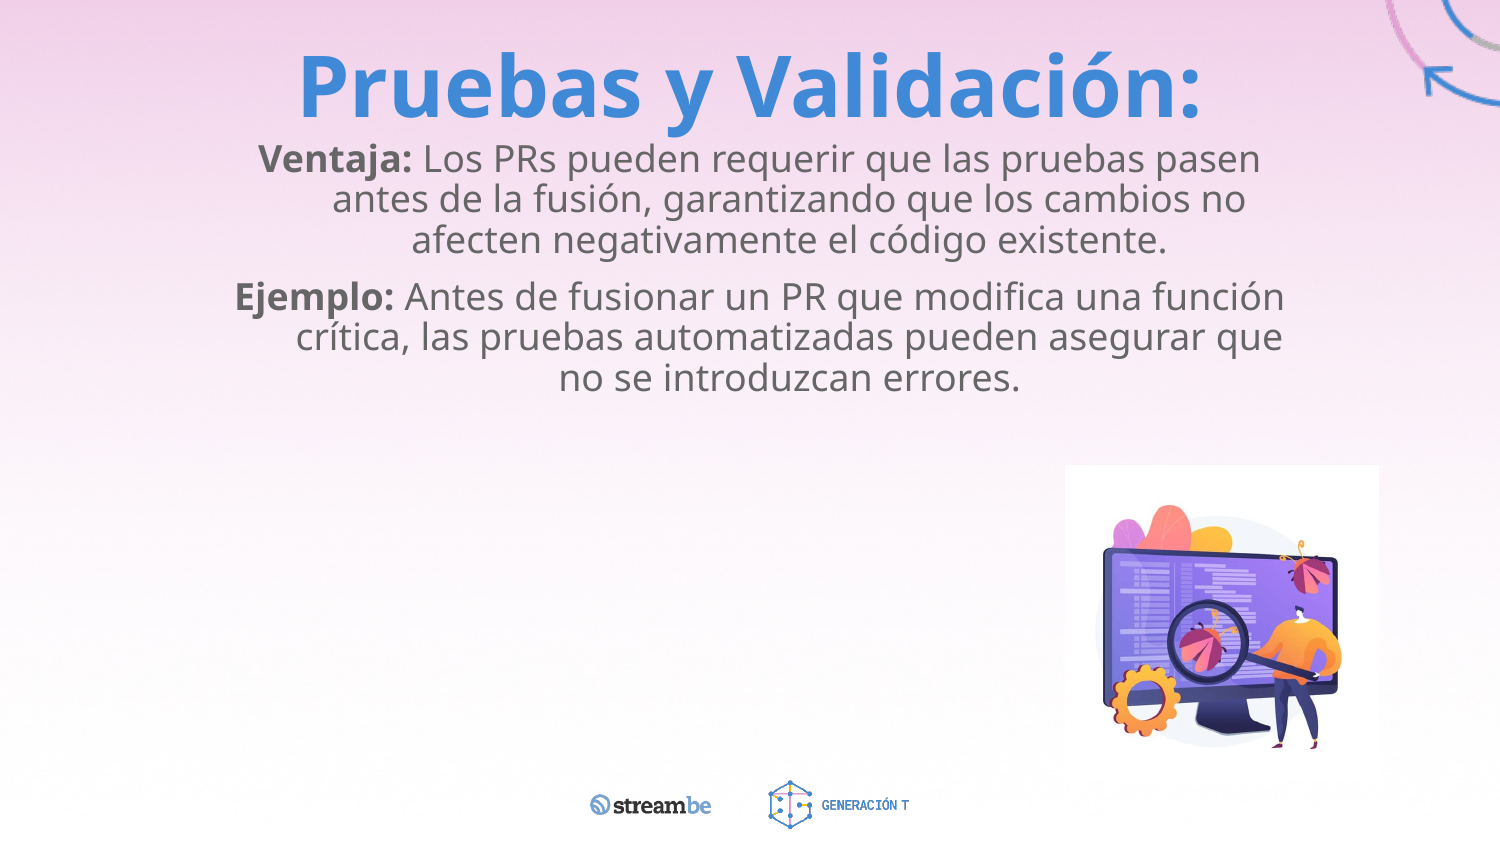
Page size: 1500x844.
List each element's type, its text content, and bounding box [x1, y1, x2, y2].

subtitle Ventaja: Los PRs pueden requerir que las pruebas pasen antes de la fusión, garantizando que los cambios no afecten negativamente el código existente. Ejemplo: Antes de fusionar un PR que modifica una función crítica, las pruebas automatizadas pueden asegurar que no se introduzcan errores. [189, 134, 1315, 544]
title Pruebas y Validación: [187, 0, 1313, 142]
picture [0, 0, 1500, 844]
